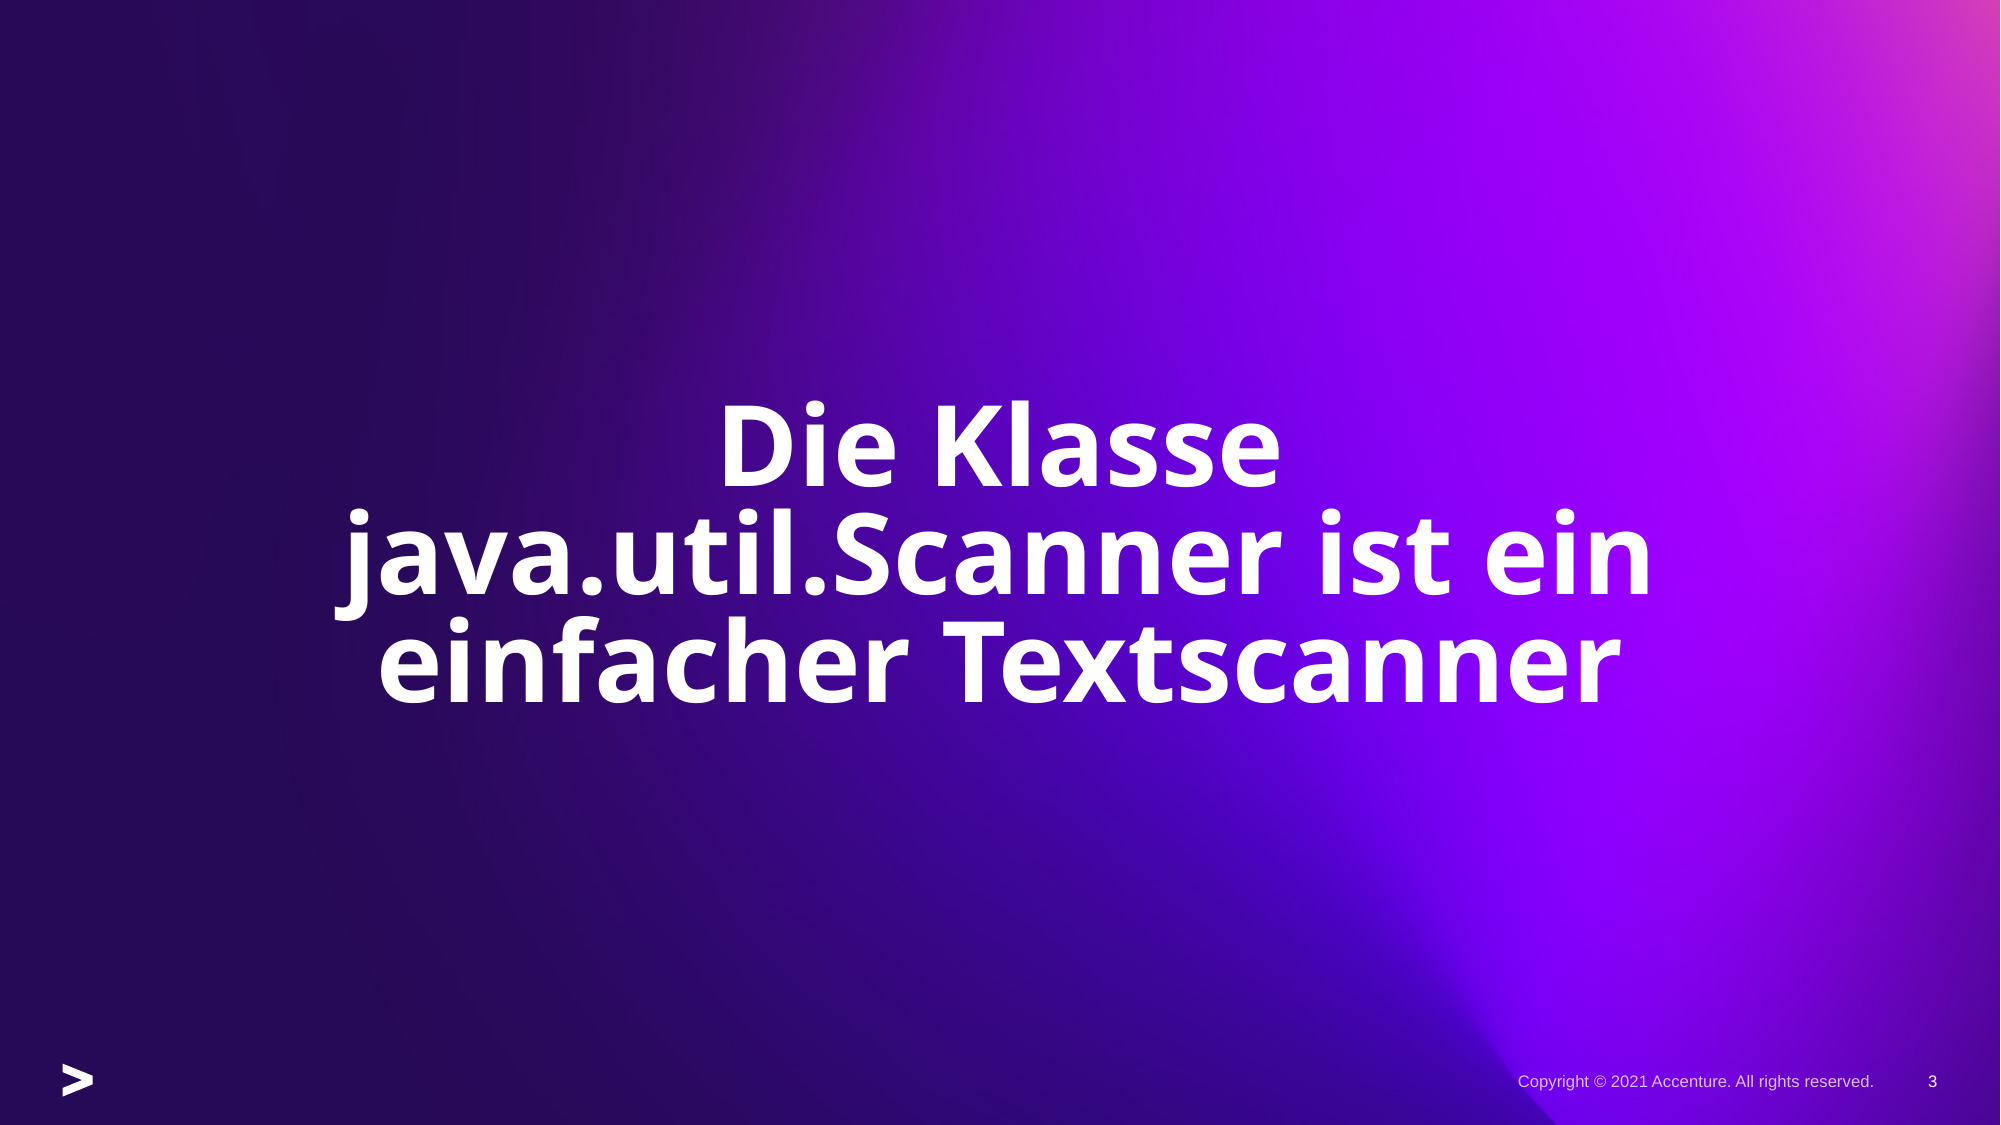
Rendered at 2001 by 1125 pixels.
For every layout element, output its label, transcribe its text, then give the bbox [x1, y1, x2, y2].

footer Copyright © 2021 Accenture. All rights reserved. [1200, 1064, 1875, 1097]
slide_number 3 [1883, 1064, 1938, 1098]
title Die Klasse java.util.Scanner ist ein einfacher Textscanner [290, 330, 1710, 795]
picture [0, 0, 2000, 1125]
